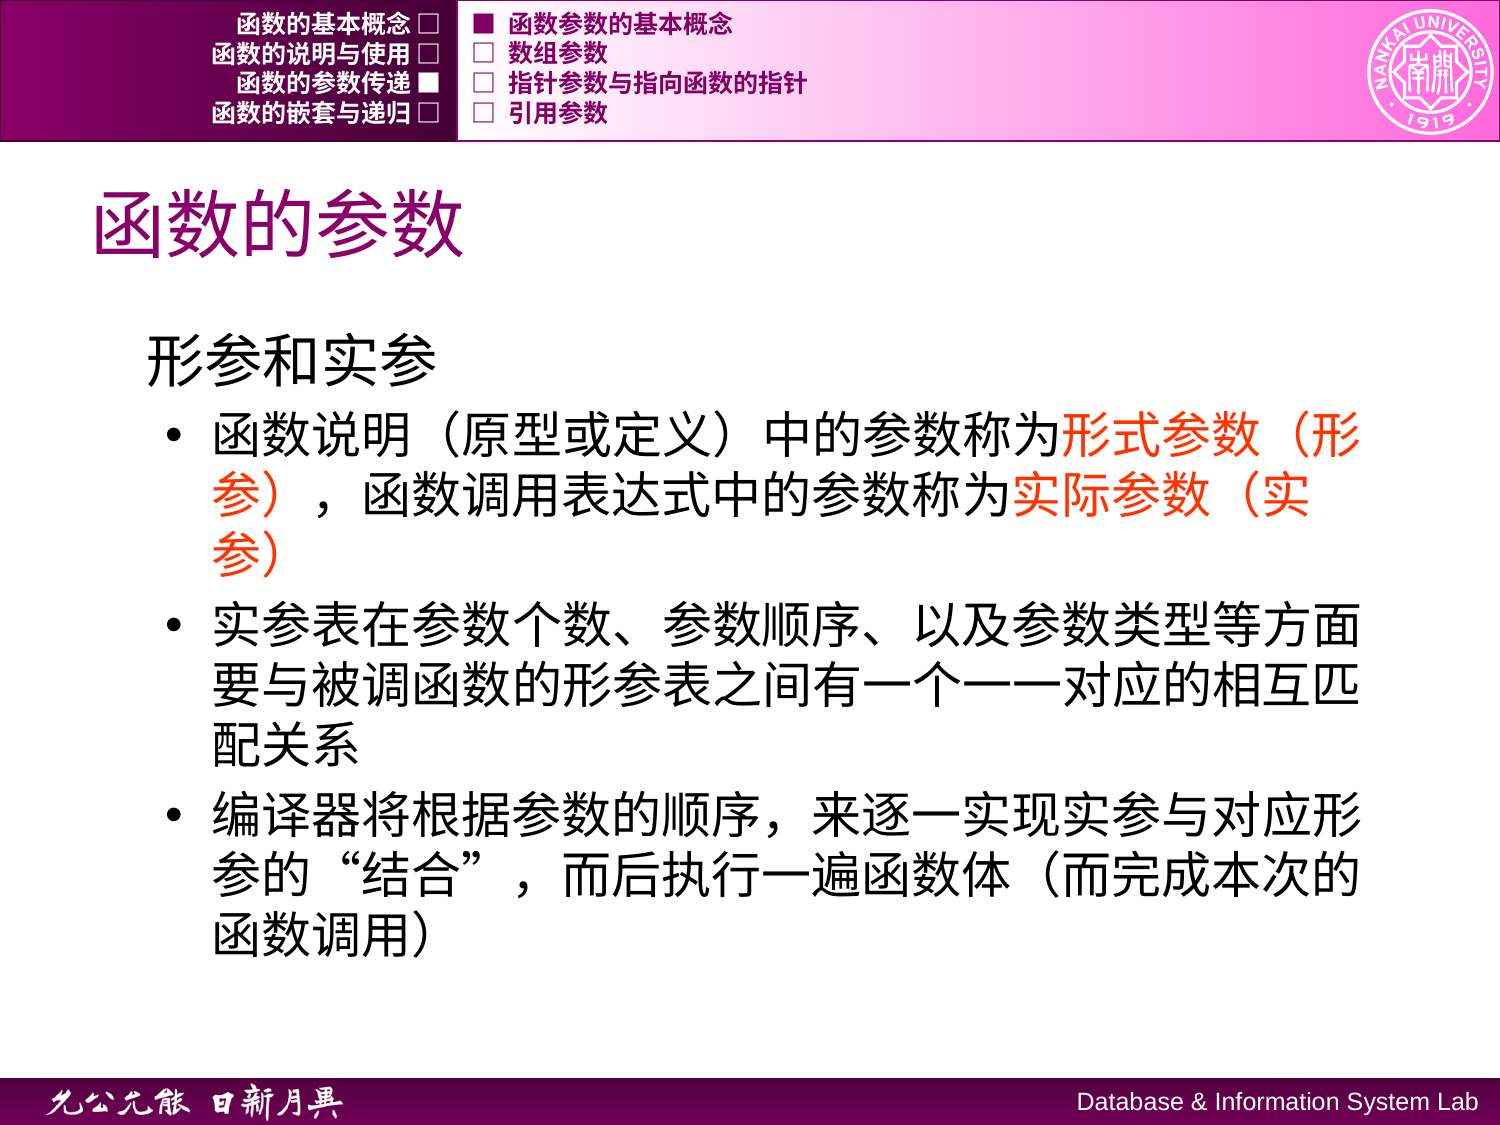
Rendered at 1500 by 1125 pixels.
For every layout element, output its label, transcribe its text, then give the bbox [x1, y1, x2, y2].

title 函数的参数 [74, 163, 1426, 282]
picture [35, 1081, 356, 1122]
text_box 函数的嵌套与递归 □ [0, 95, 455, 129]
text_box □ 引用参数 [455, 95, 1361, 129]
text_box □ 指针参数与指向函数的指针 [455, 66, 1361, 95]
text_box □ 数组参数 [455, 36, 1361, 66]
list 形参和实参 函数说明（原型或定义）中的参数称为形式参数（形参），函数调用表达式中的参数称为实际参数（实参） 实参表在参数个数、参数顺序、以及参数类型等方面要与被调函数的形参表之间有一个一一对应的相互匹配关系 编译器将根据参数的顺序，来逐一实现实参与对应形参的“结合”，而后执行一遍函数体（而完成本次的函数调用） [74, 316, 1426, 1055]
text_box 函数的基本概念 □ [0, 7, 455, 36]
text_box 函数的说明与使用 □ [0, 36, 455, 66]
text_box ■ 函数参数的基本概念 [455, 7, 1361, 36]
text_box 函数的参数传递 ■ [0, 66, 455, 95]
